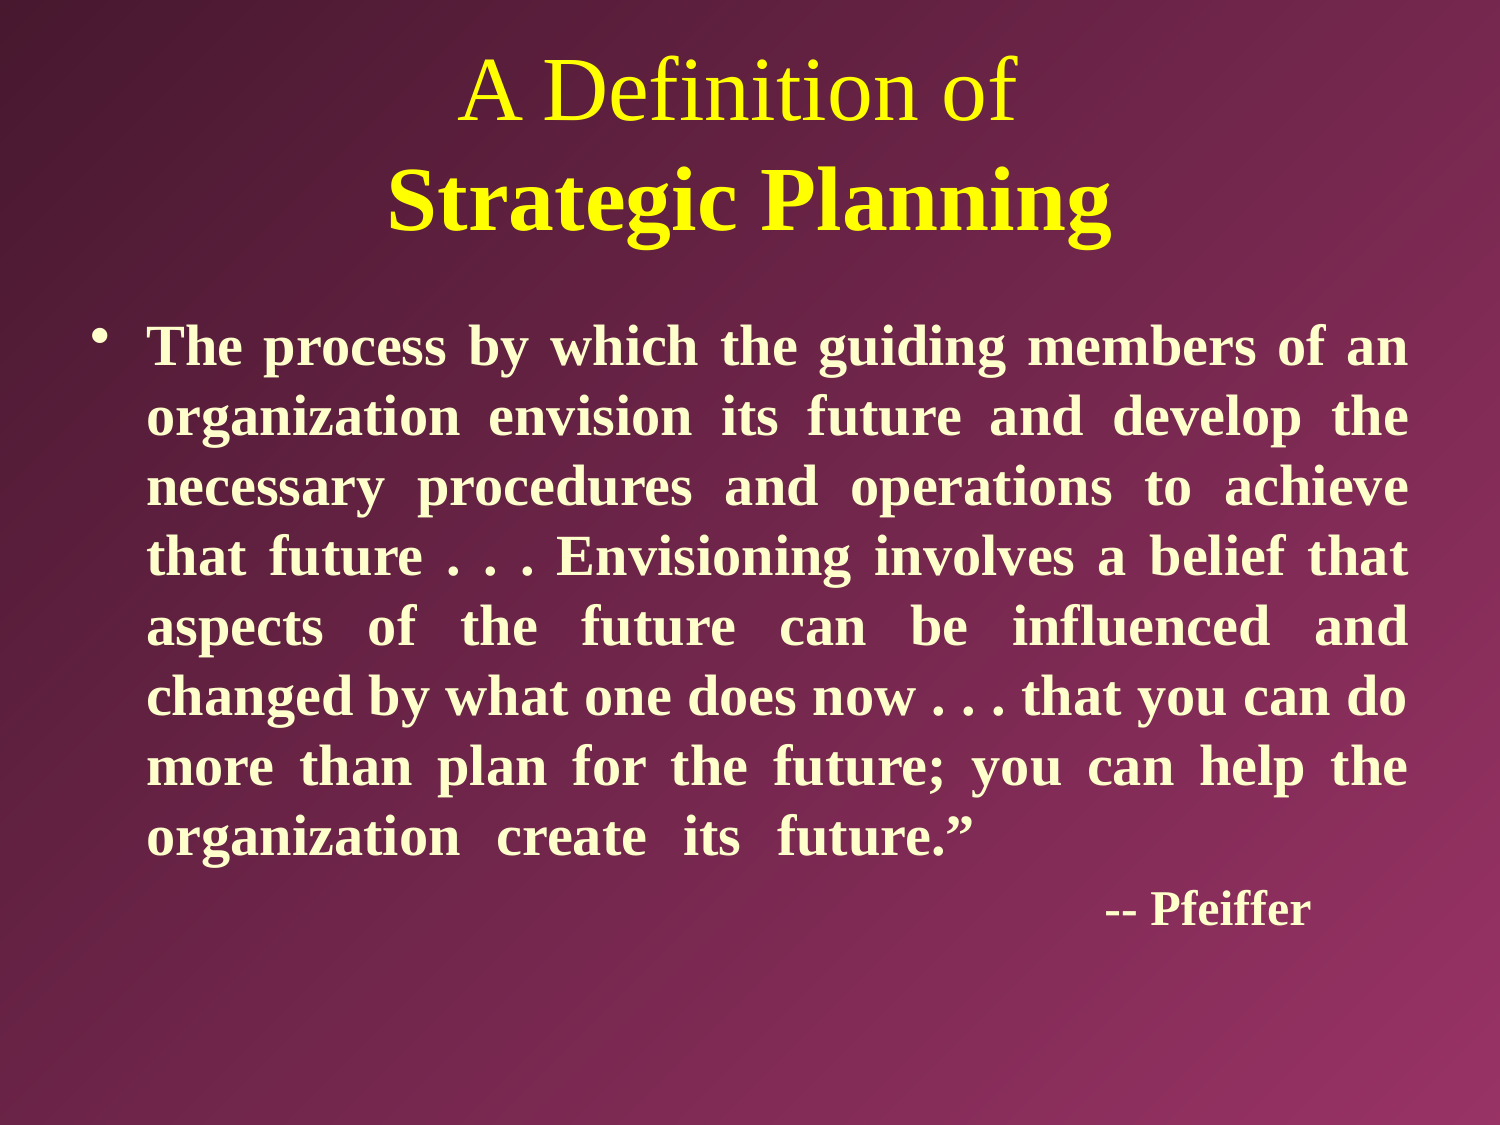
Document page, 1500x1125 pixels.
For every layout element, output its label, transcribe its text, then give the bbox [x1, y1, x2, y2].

list The process by which the guiding members of an organization envision its future and develop the necessary procedures and operations to achieve that future . . . Envisioning involves a belief that aspects of the future can be influenced and changed by what one does now . . . that you can do more than plan for the future; you can help the organization create its future.” -- Pfeiffer [74, 299, 1426, 1006]
title A Definition of Strategic Planning [74, 44, 1426, 233]
